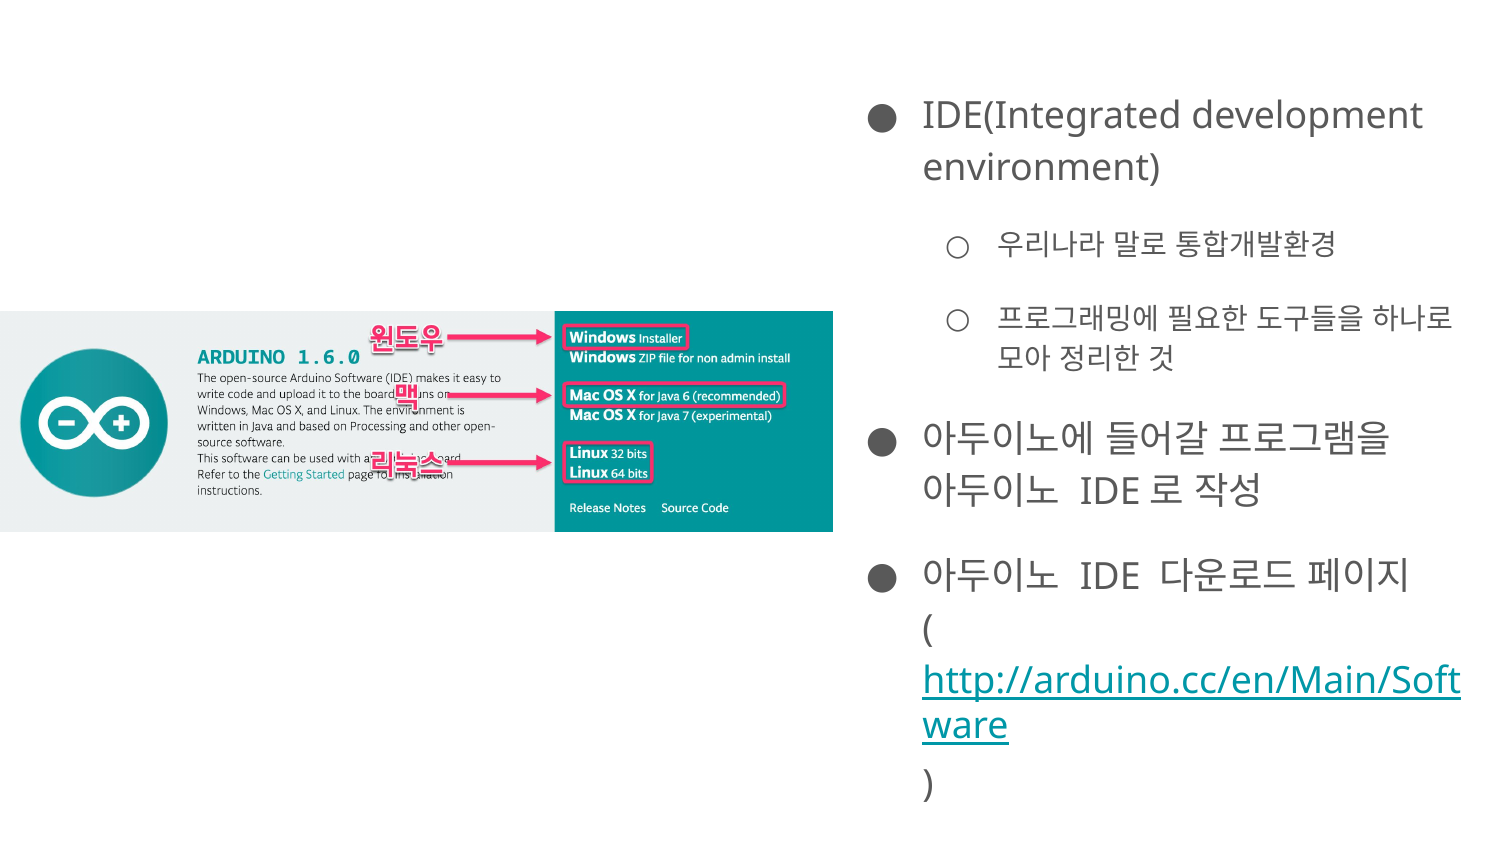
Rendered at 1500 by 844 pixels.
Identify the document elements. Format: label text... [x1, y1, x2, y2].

list IDE(Integrated development environment) 우리나라 말로 통합개발환경 프로그래밍에 필요한 도구들을 하나로 모아 정리한 것 아두이노에 들어갈 프로그램을 아두이노 IDE로 작성 아두이노 IDE 다운로드 페이지 (http://arduino.cc/en/Main/Software) [832, 0, 1500, 844]
picture [0, 311, 833, 532]
